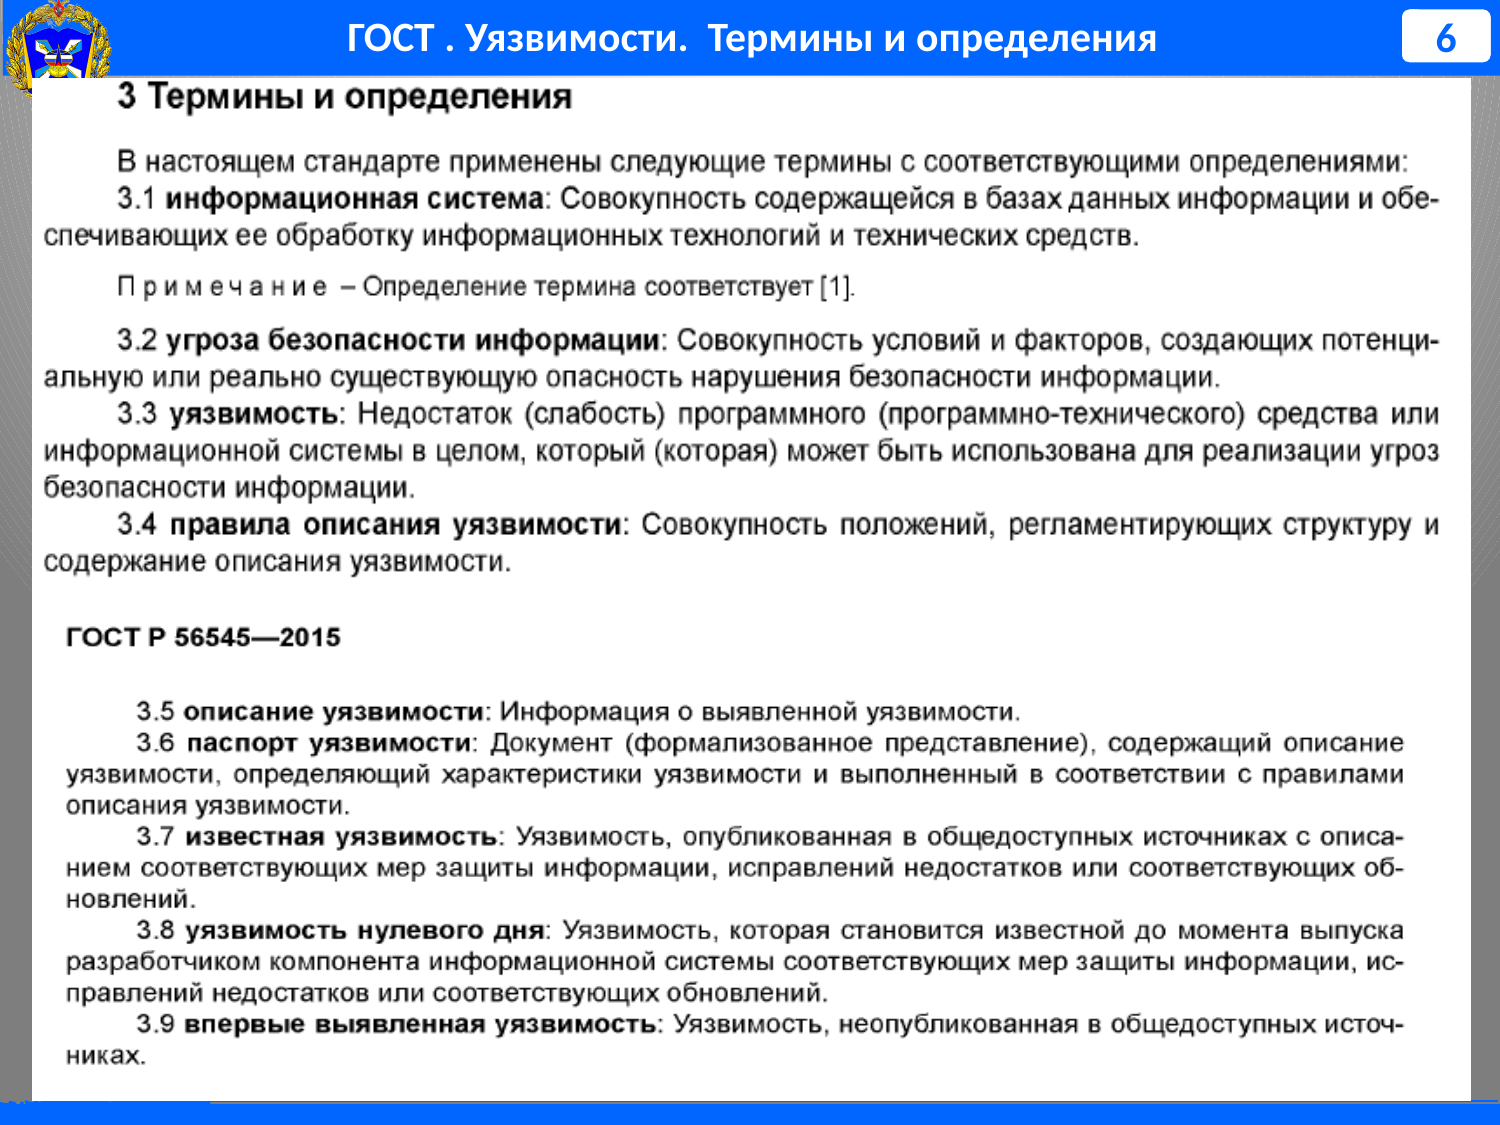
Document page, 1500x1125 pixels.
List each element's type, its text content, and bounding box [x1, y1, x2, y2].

text_box [0, 1100, 17, 1104]
text_box 6 [1399, 7, 1493, 65]
text_box [0, 1104, 1500, 1125]
text_box ГОСТ . Уязвимости. Термины и определения [120, 0, 1500, 76]
text_box [20, 1099, 28, 1104]
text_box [2, 0, 116, 114]
picture [32, 78, 1471, 1102]
